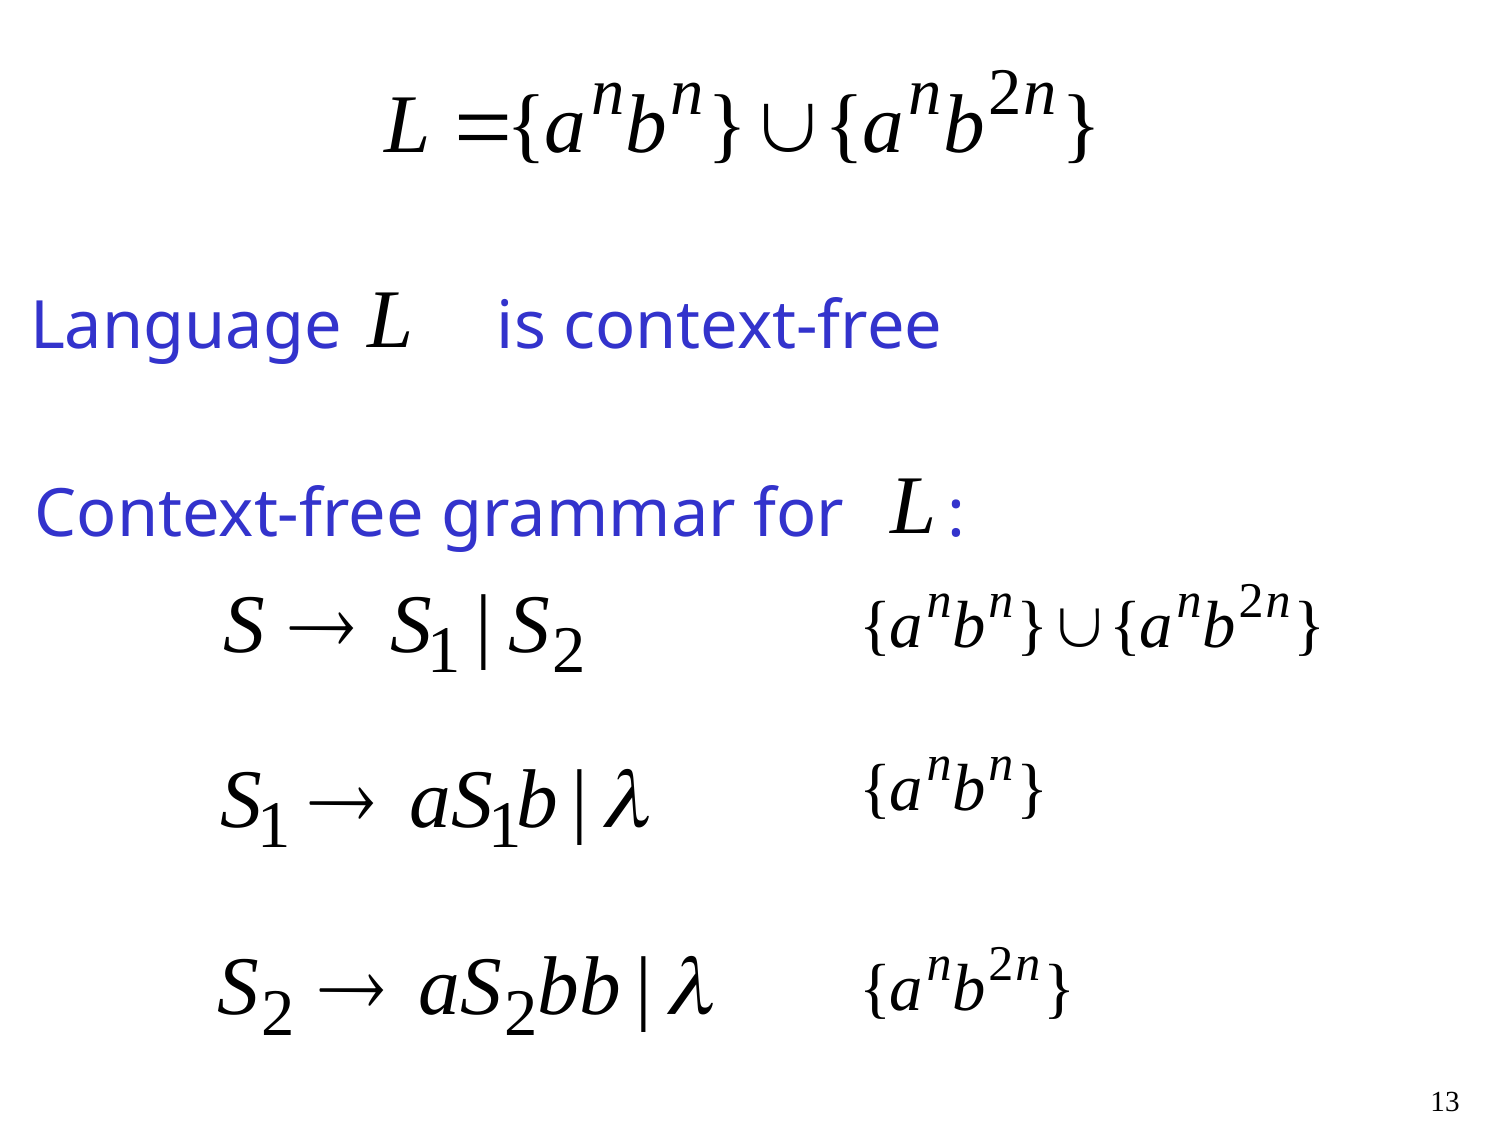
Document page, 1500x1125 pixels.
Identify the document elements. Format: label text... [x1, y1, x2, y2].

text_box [378, 58, 1099, 176]
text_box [862, 937, 1074, 1030]
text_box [862, 574, 1324, 667]
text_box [0, 462, 1019, 1040]
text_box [862, 737, 1046, 830]
slide_number 13 [1162, 1074, 1475, 1125]
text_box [362, 287, 417, 353]
text_box Language is context-free [15, 274, 959, 370]
